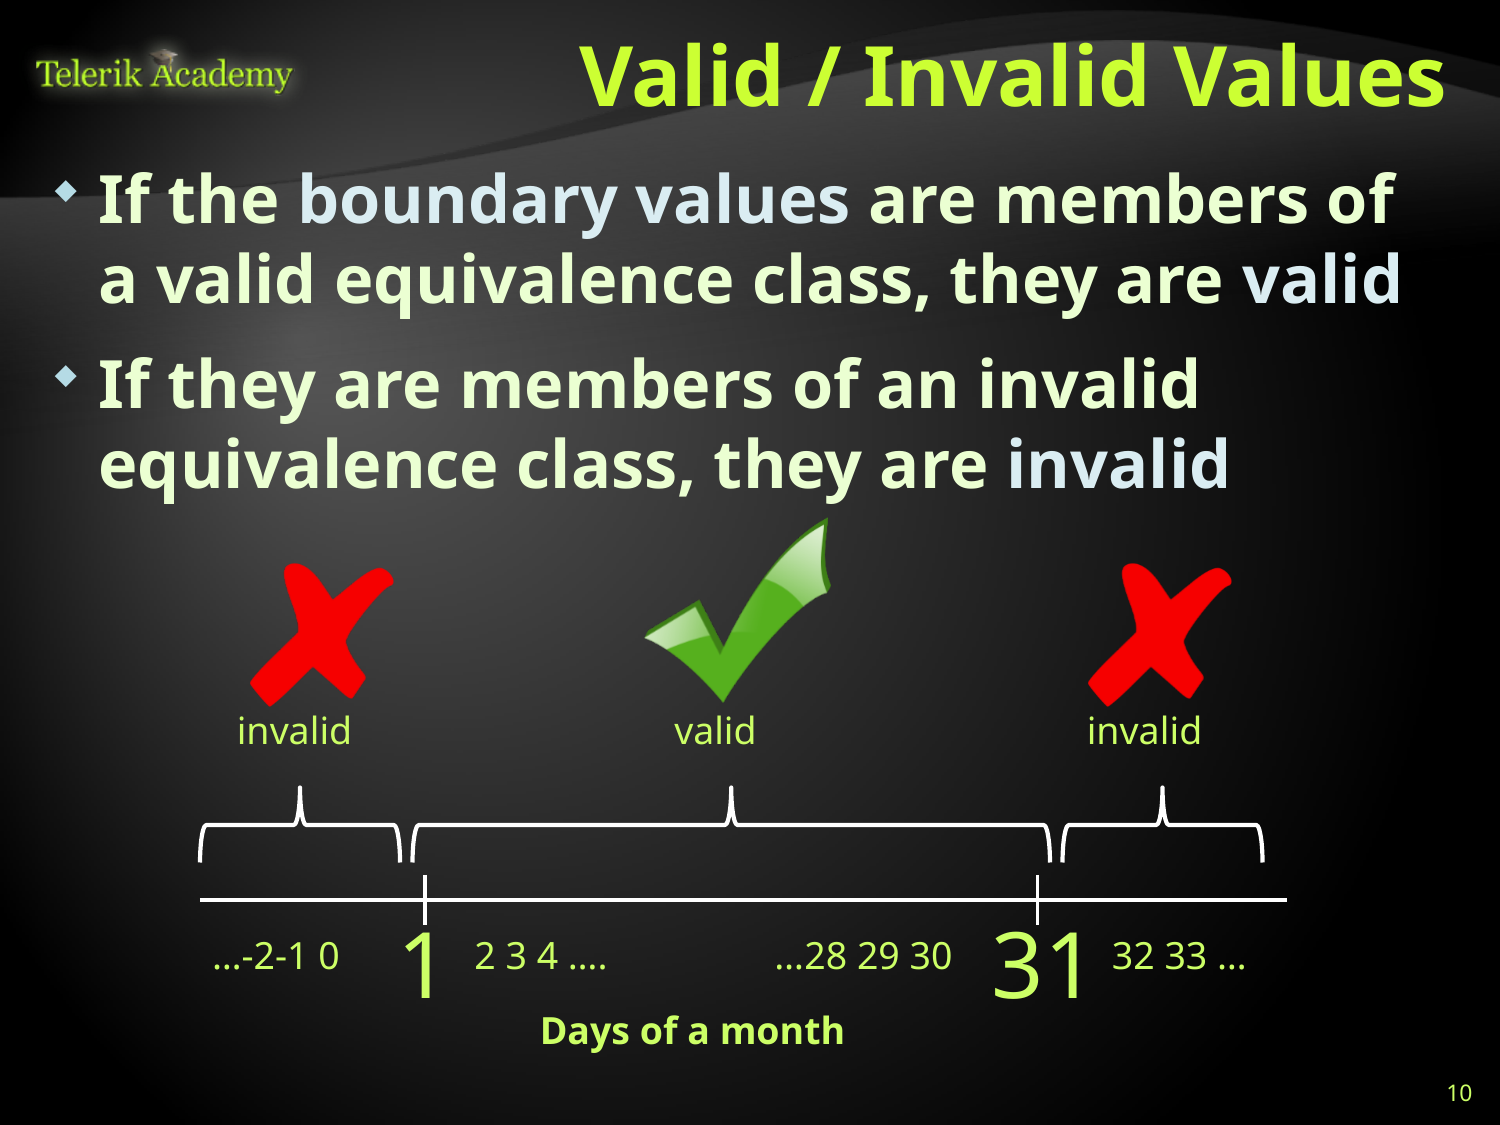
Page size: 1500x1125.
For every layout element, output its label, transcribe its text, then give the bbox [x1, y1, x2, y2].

title Valid / Invalid Values [16, 12, 1463, 149]
text_box Days of a month [525, 1037, 938, 1060]
list If the boundary values are members of a valid equivalence class, they are valid If they are members of an invalid equivalence class, they are invalid [37, 149, 1463, 1100]
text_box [187, 787, 1301, 1027]
picture [0, 0, 1500, 1125]
text_box invalid [212, 699, 425, 760]
slide_number 10 [1412, 1074, 1488, 1113]
text_box invalid [1062, 699, 1275, 760]
text_box valid [649, 699, 863, 760]
